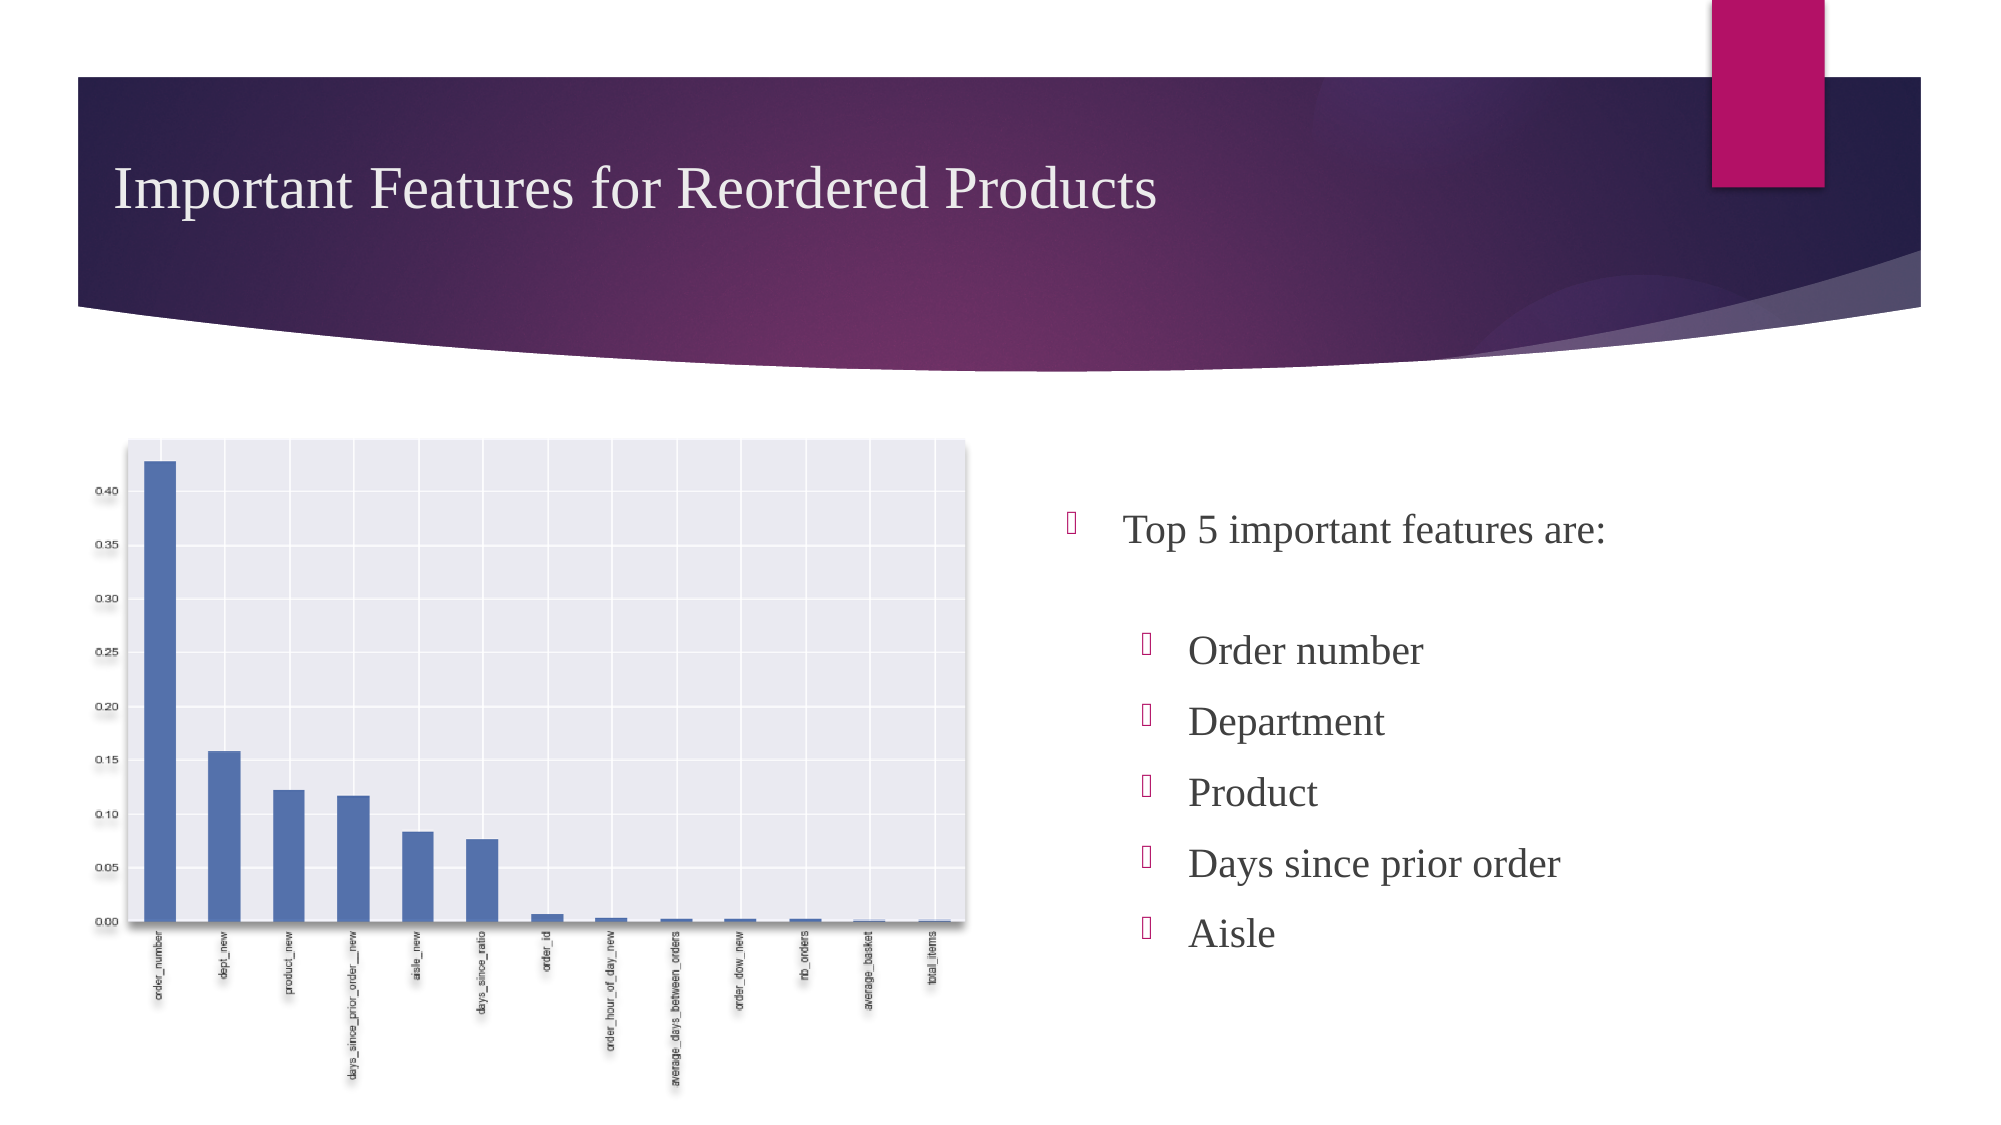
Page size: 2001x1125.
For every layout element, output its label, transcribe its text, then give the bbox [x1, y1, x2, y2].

picture [85, 431, 974, 1094]
picture [79, 78, 1920, 371]
list Top 5 important features are: Order number Department Product Days since prior order Aisle [1058, 448, 1915, 1010]
title Important Features for Reordered Products [105, 129, 1772, 247]
